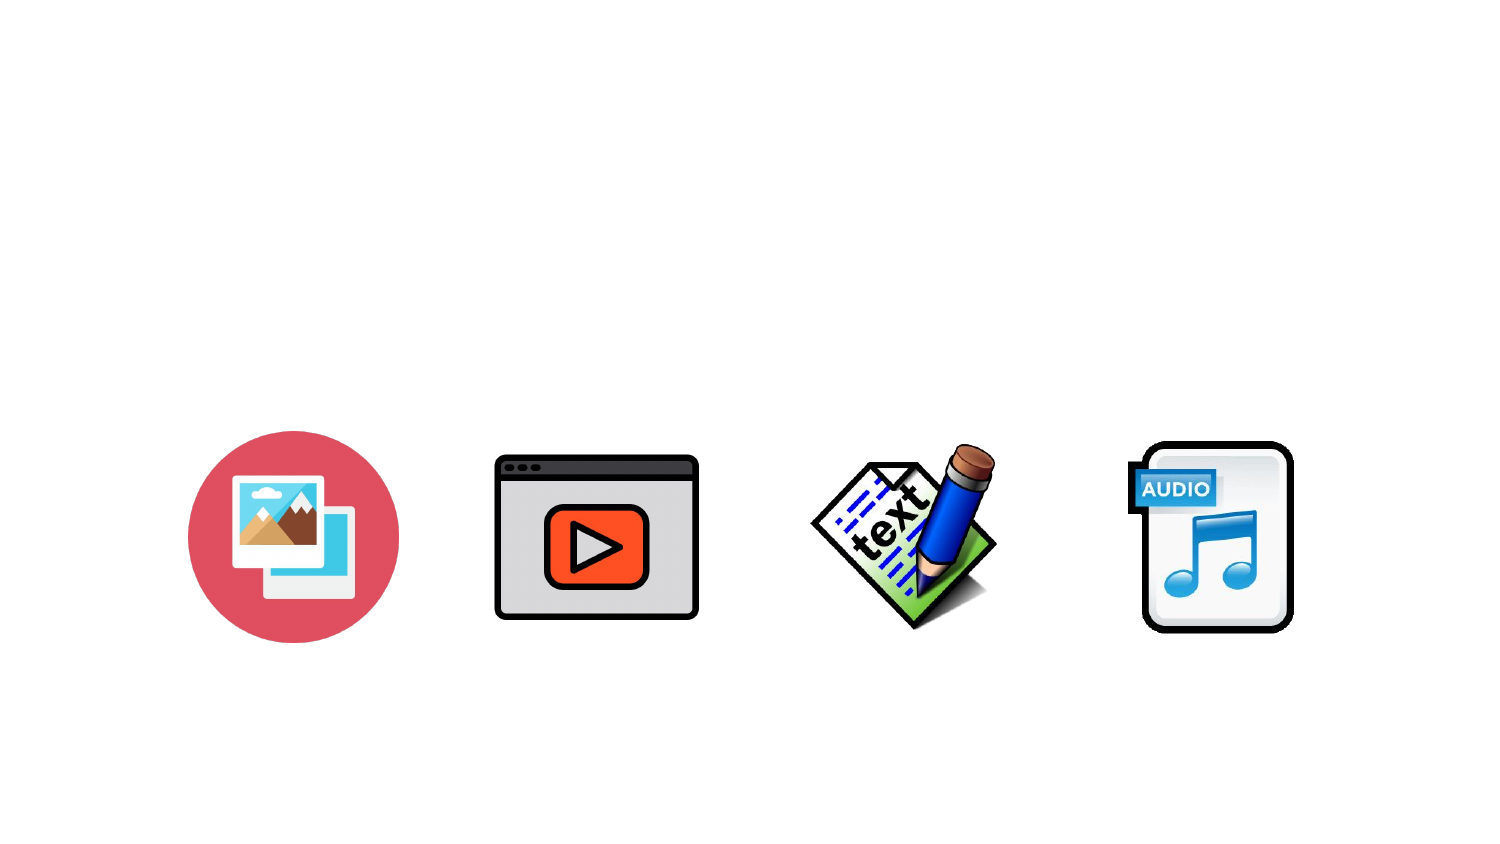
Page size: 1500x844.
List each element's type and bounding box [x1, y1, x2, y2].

picture [491, 431, 703, 643]
picture [188, 431, 400, 643]
picture [1120, 440, 1315, 634]
picture [810, 443, 998, 631]
